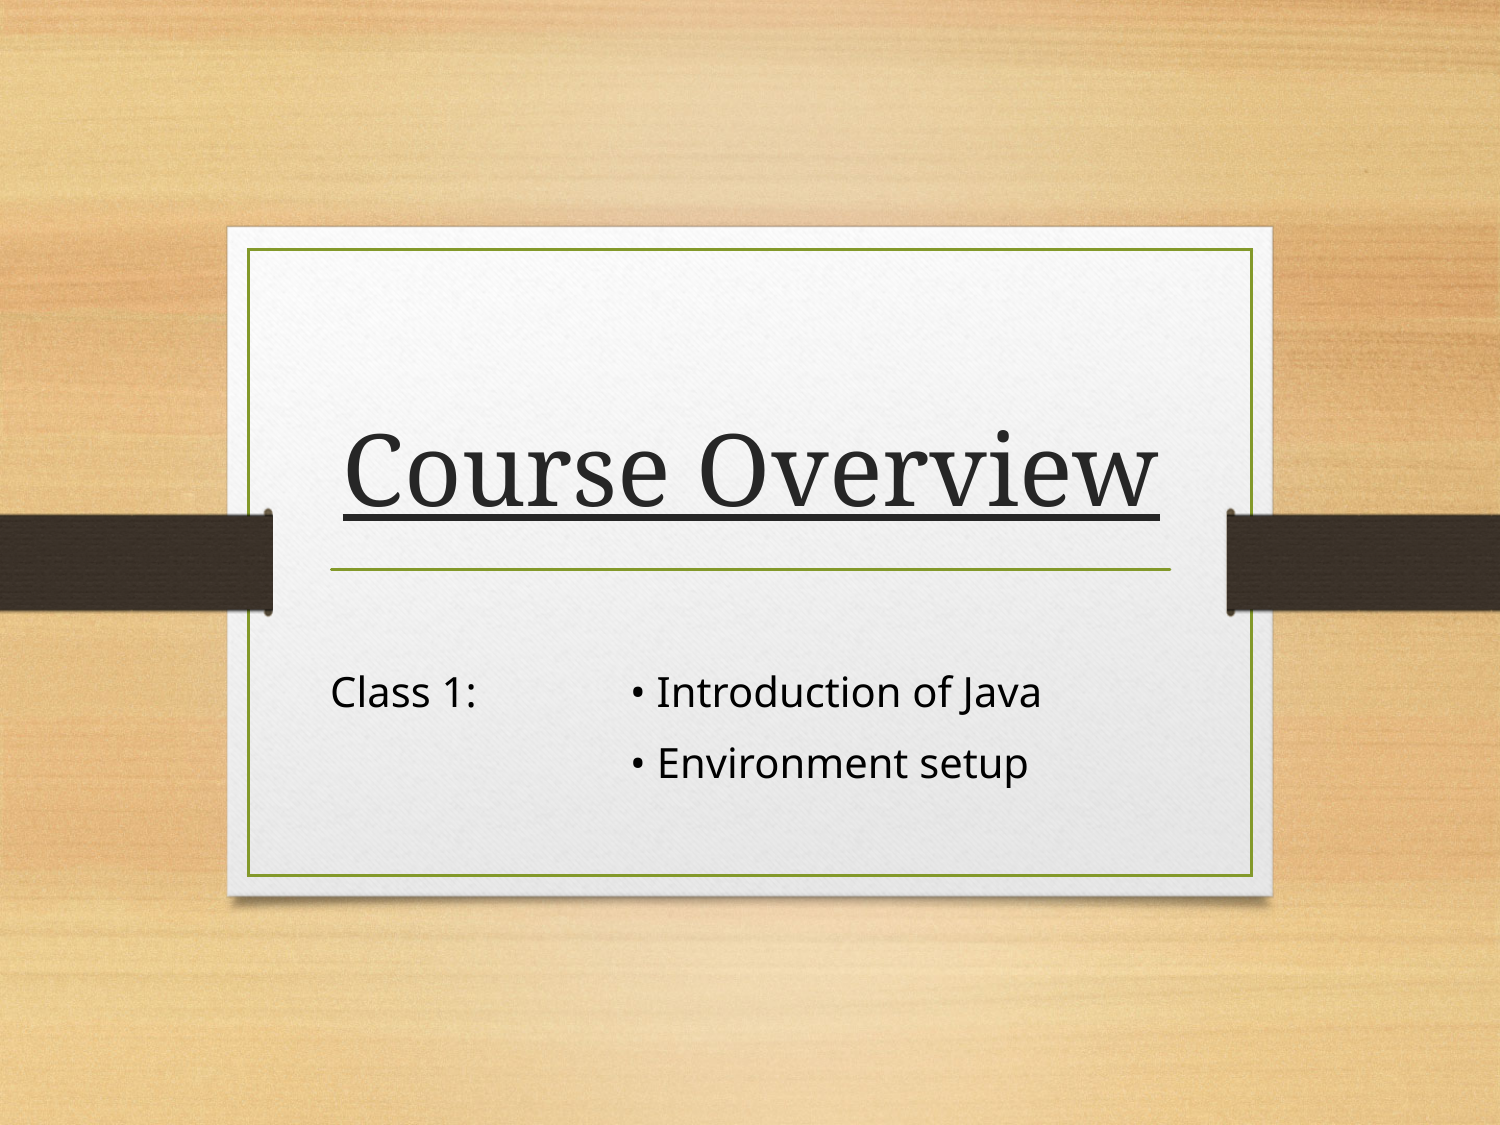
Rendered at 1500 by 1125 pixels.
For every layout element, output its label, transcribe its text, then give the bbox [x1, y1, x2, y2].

title Course Overview [315, 397, 1187, 534]
picture [0, 0, 1500, 1125]
subtitle Class 1: • Introduction of Java • Environment setup [315, 607, 1258, 906]
